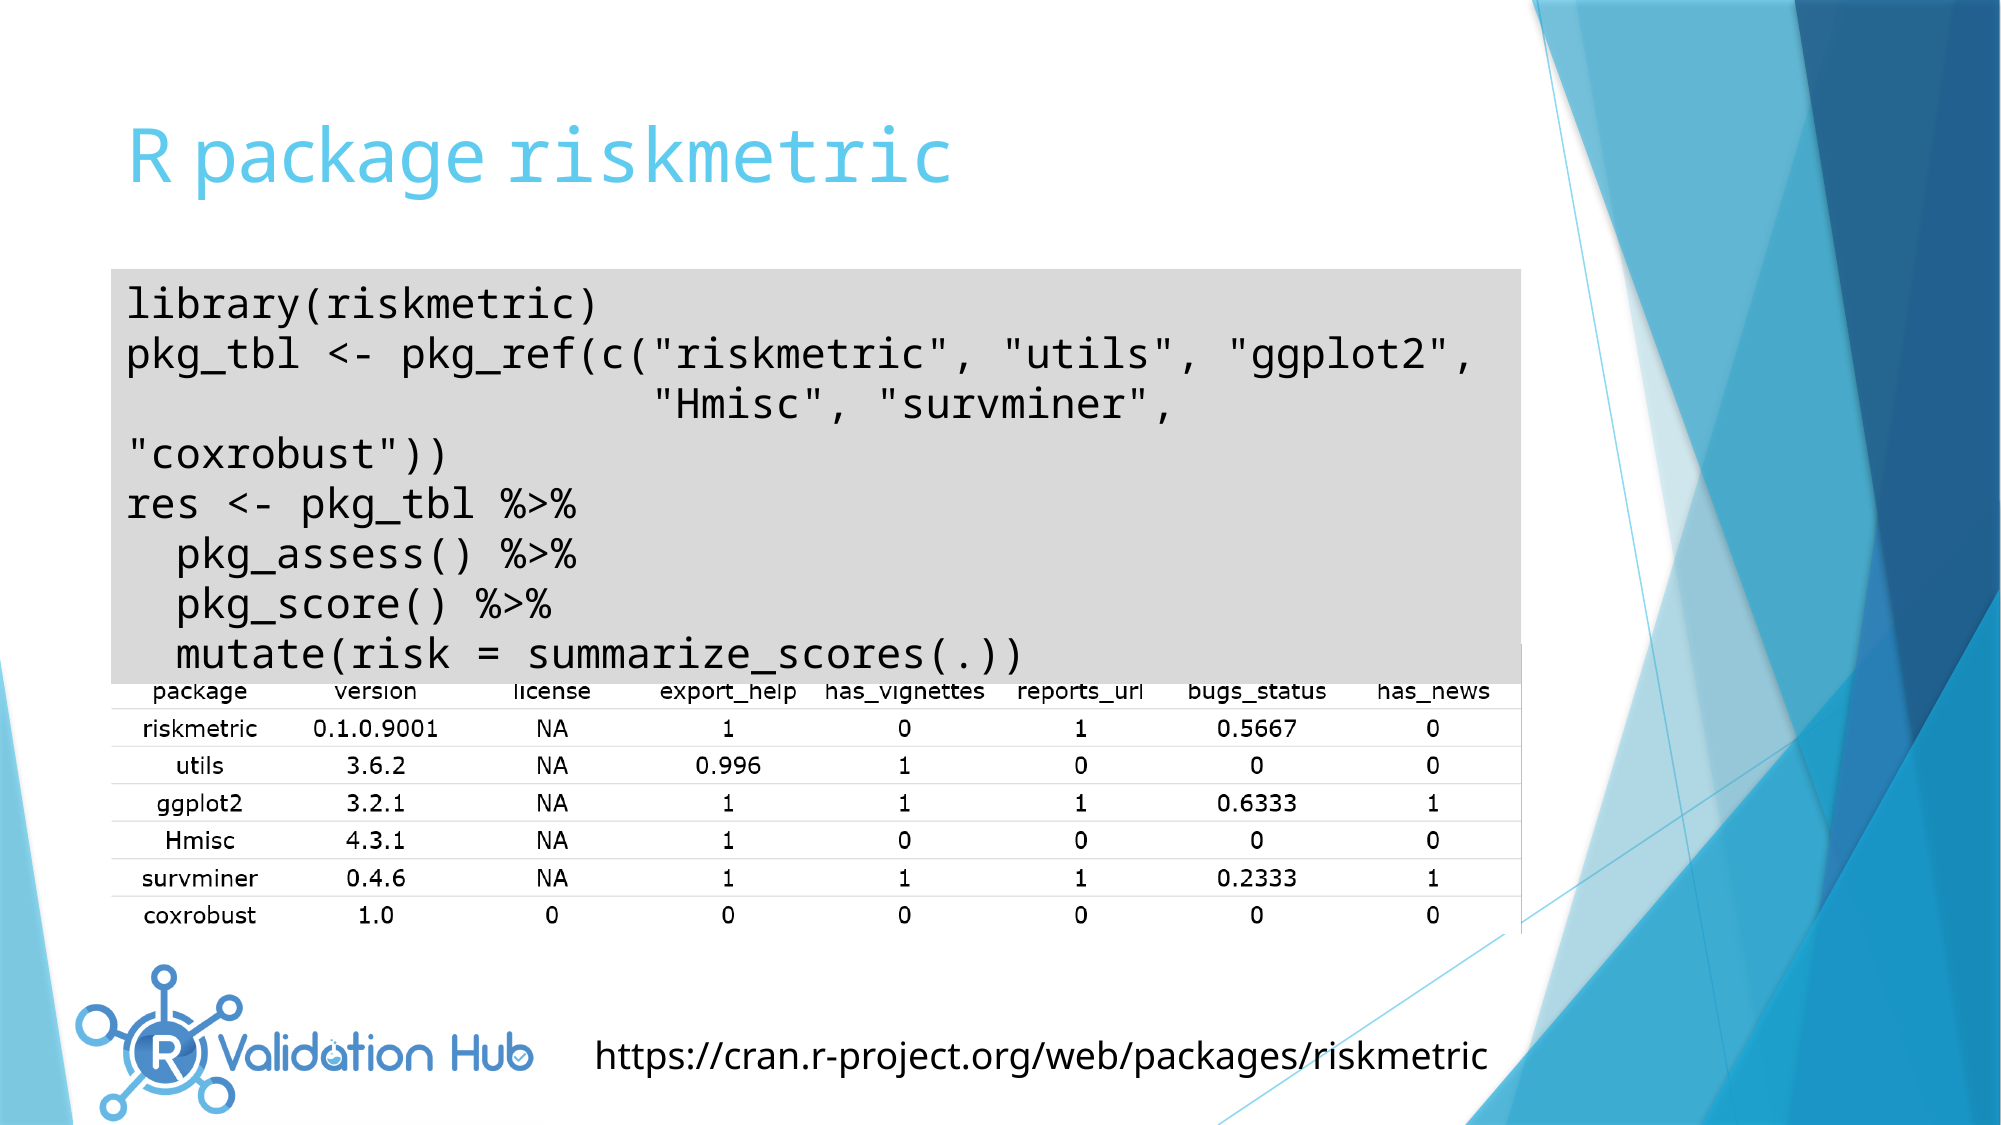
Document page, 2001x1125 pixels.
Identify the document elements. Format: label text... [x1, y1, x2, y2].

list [110, 641, 1522, 942]
title R package riskmetric [111, 99, 1522, 268]
text_box https://cran.r-project.org/web/packages/riskmetric [579, 1024, 1583, 1085]
picture [73, 956, 544, 1125]
text_box library(riskmetric) pkg_tbl <- pkg_ref(c("riskmetric", "utils", "ggplot2", "Hmisc", "survminer", "coxrobust")) res <- pkg_tbl %>% pkg_assess() %>% pkg_score() %>% mutate(risk = summarize_scores(.)) [111, 268, 1522, 641]
